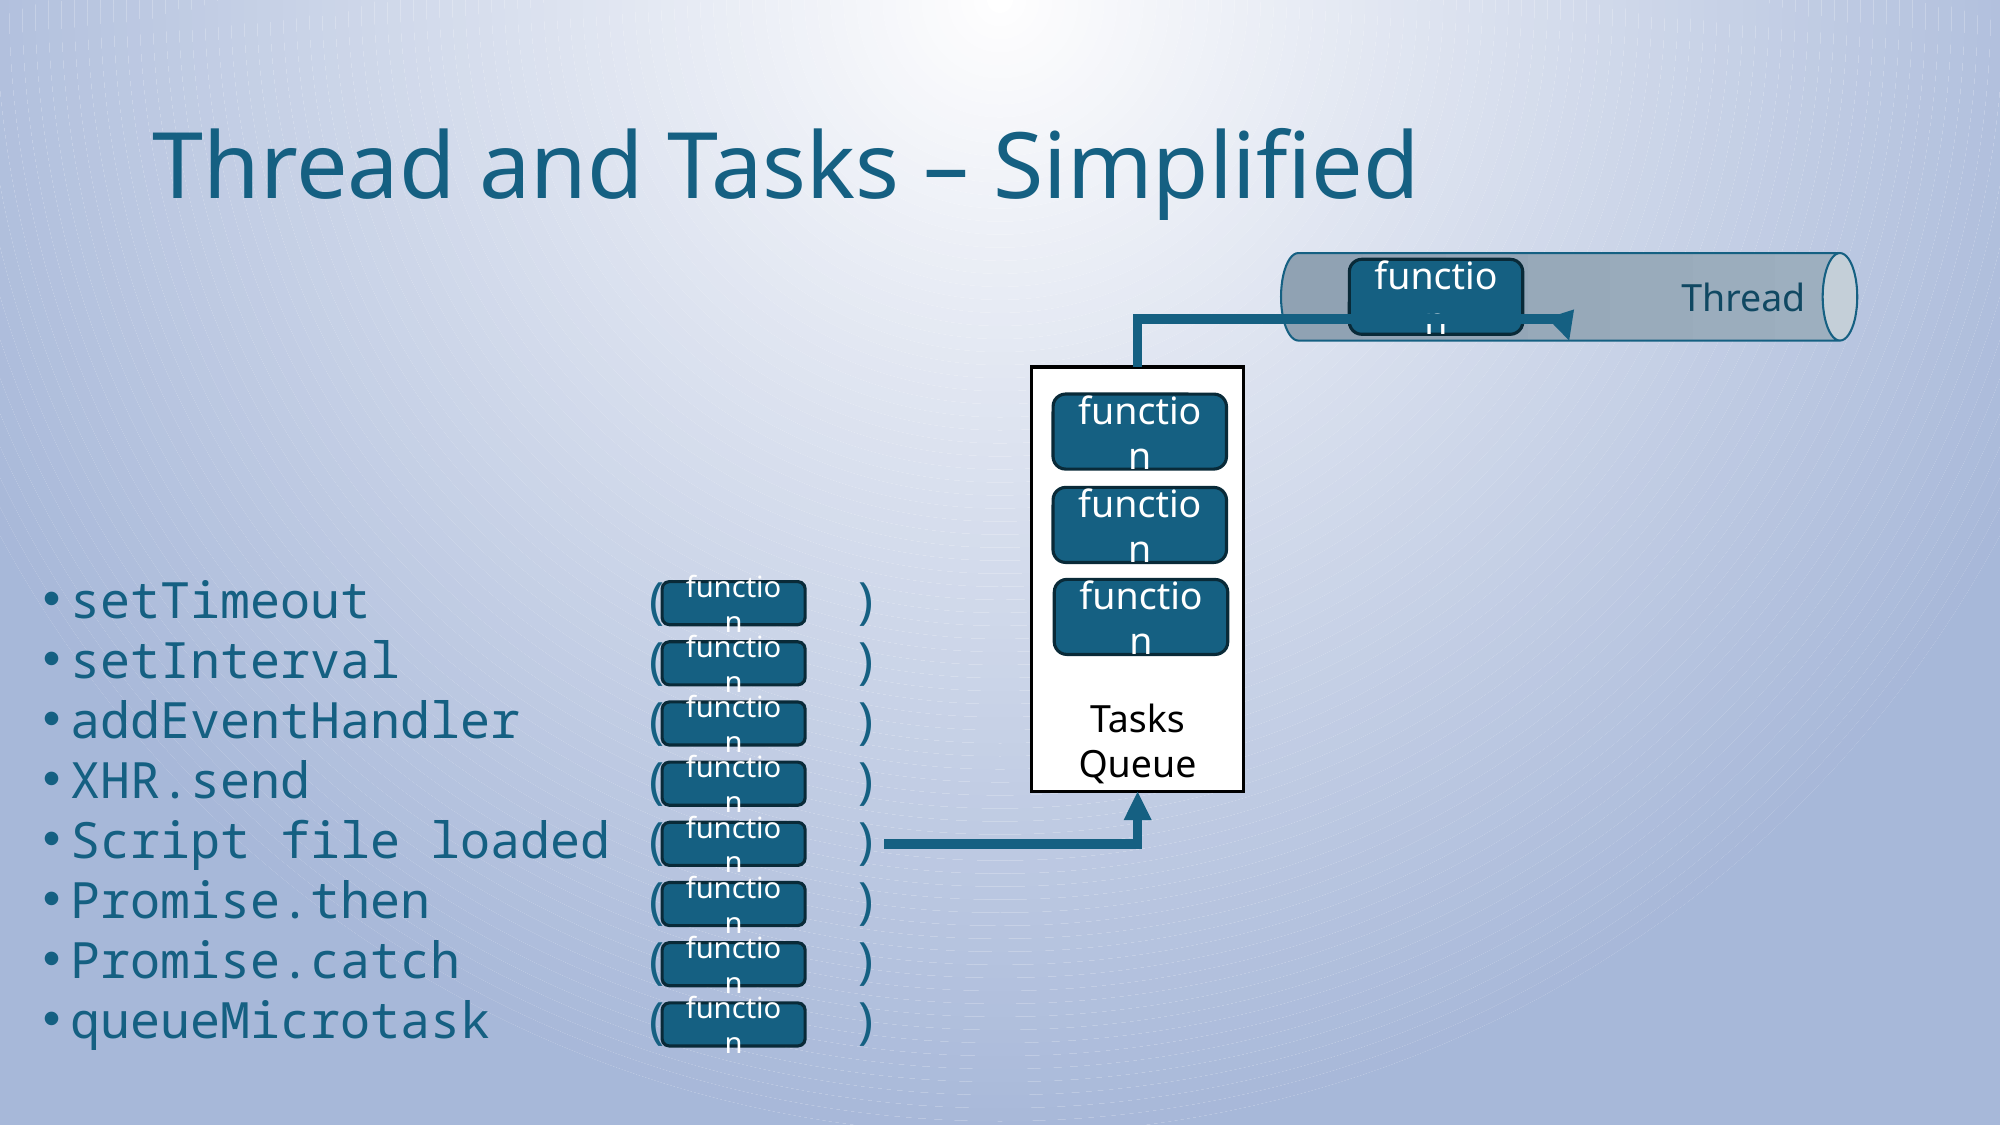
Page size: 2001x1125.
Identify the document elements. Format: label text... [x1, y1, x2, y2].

text_box function [660, 760, 807, 807]
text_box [1280, 252, 1858, 342]
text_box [883, 791, 1139, 845]
text_box function [1051, 485, 1229, 565]
text_box function [660, 580, 807, 627]
text_box function [660, 941, 807, 988]
title Thread and Tasks – Simplified [137, 59, 1863, 278]
text_box function [660, 700, 807, 747]
text_box Tasks Queue [1030, 365, 1245, 793]
text_box function [660, 880, 807, 928]
text_box function [1051, 392, 1229, 471]
text_box function [660, 1001, 807, 1048]
text_box function [660, 640, 807, 687]
text_box function [660, 820, 807, 867]
text_box setTimeout ( ) setInterval ( ) addEventHandler ( ) XHR.send ( ) Script file loaded ( ) Promise.then ( ) Promise.catch ( ) queueMicrotask ( ) [28, 560, 896, 1116]
text_box function [1052, 577, 1230, 657]
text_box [1173, 259, 1245, 405]
